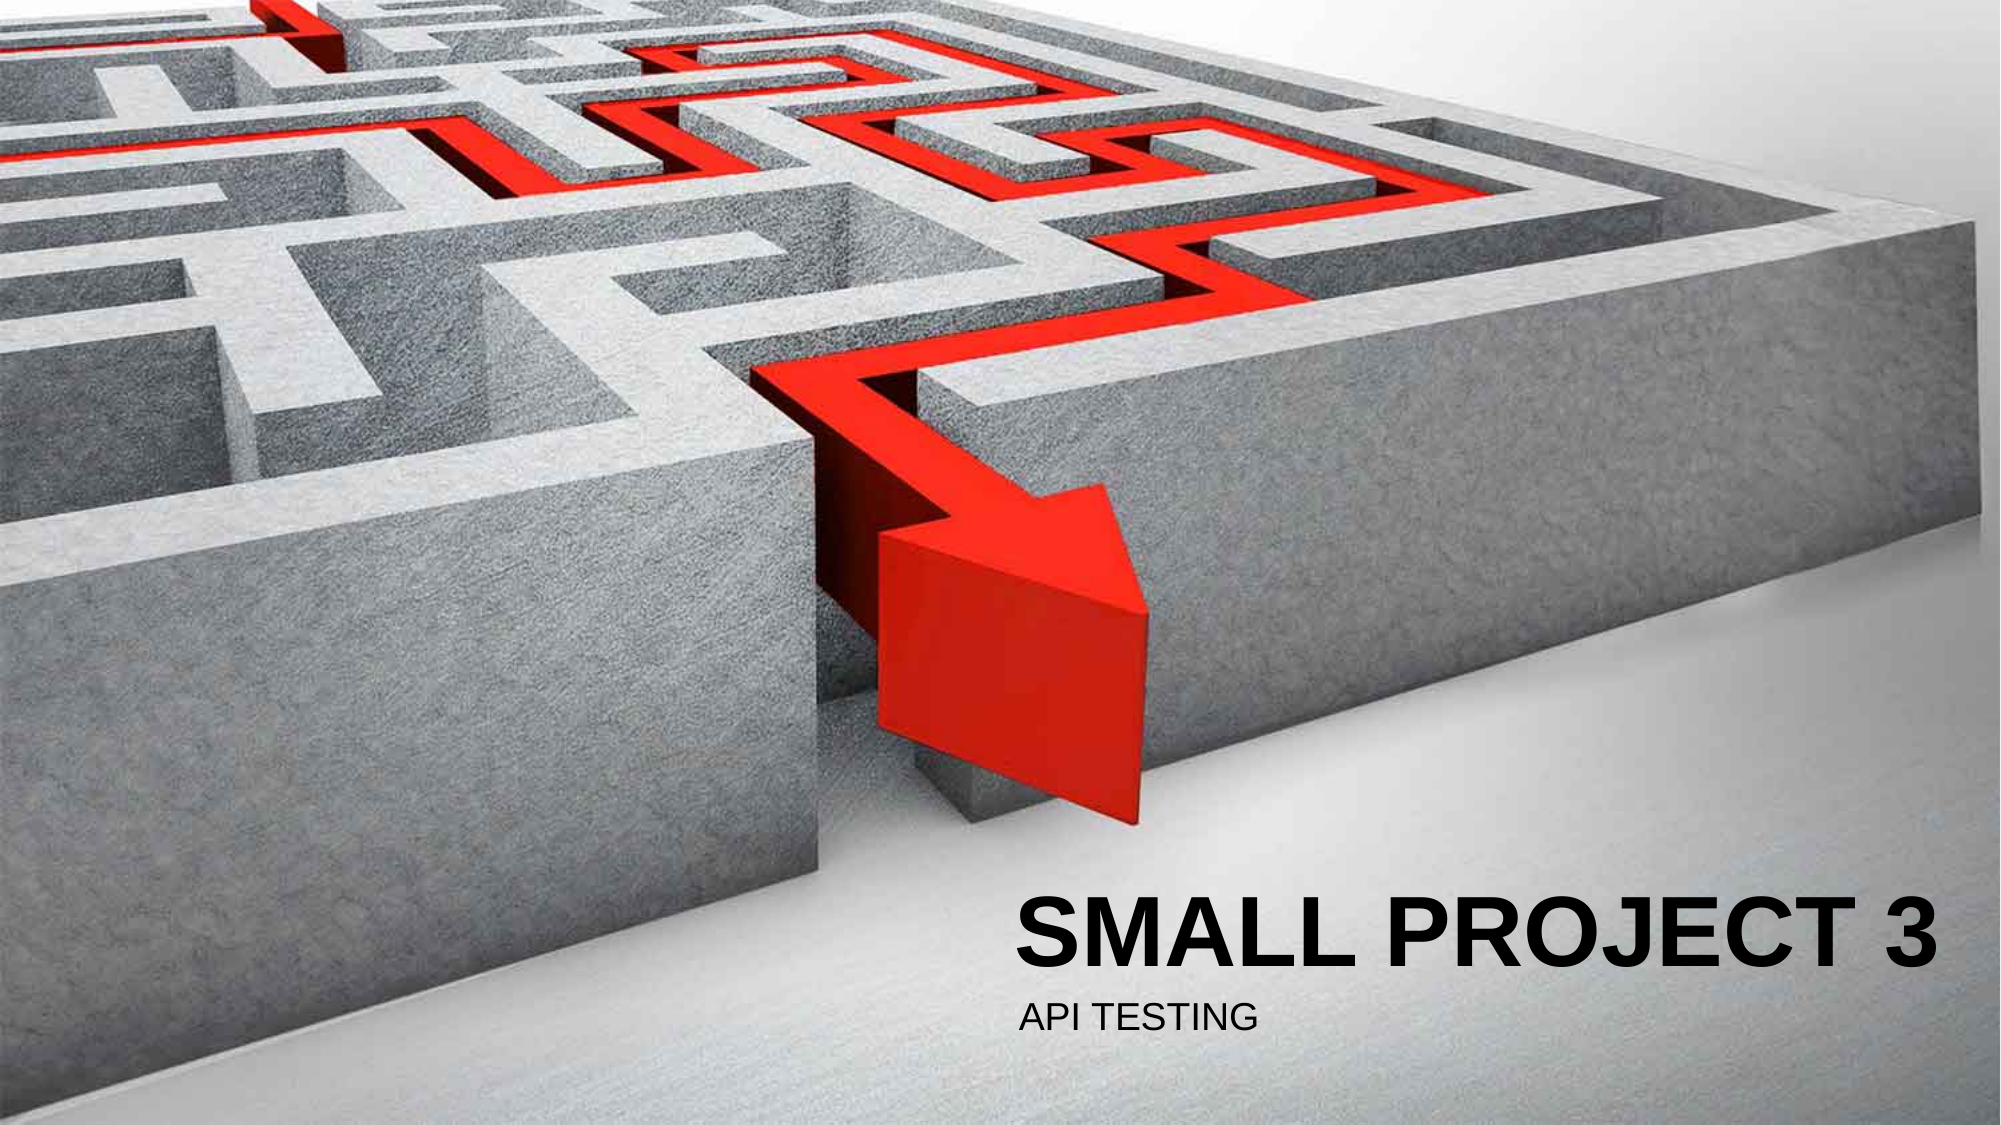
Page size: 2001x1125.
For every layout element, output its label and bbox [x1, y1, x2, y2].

text_box [999, 798, 1985, 1056]
picture [0, 0, 2001, 1125]
